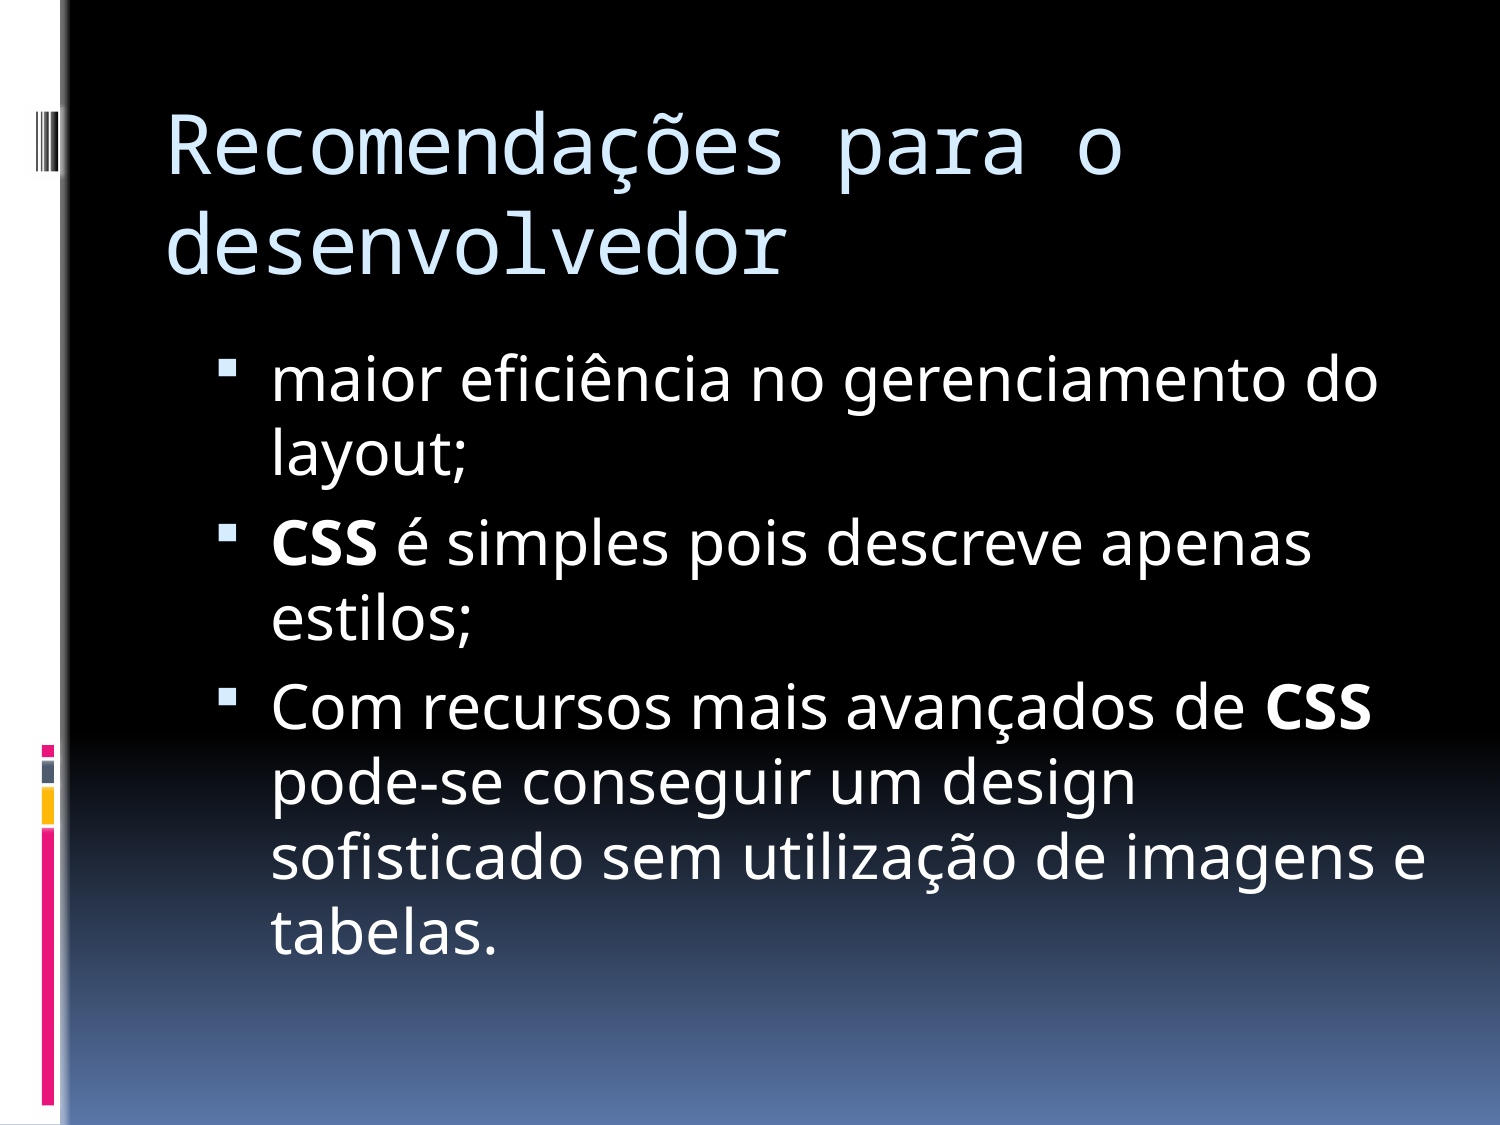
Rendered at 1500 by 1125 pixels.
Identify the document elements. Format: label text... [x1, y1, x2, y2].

list maior eficiência no gerenciamento do layout; CSS é simples pois descreve apenas estilos; Com recursos mais avançados de CSS pode-se conseguir um design sofisticado sem utilização de imagens e tabelas. [187, 331, 1469, 988]
title Recomendações para o desenvolvedor [150, 84, 1425, 235]
